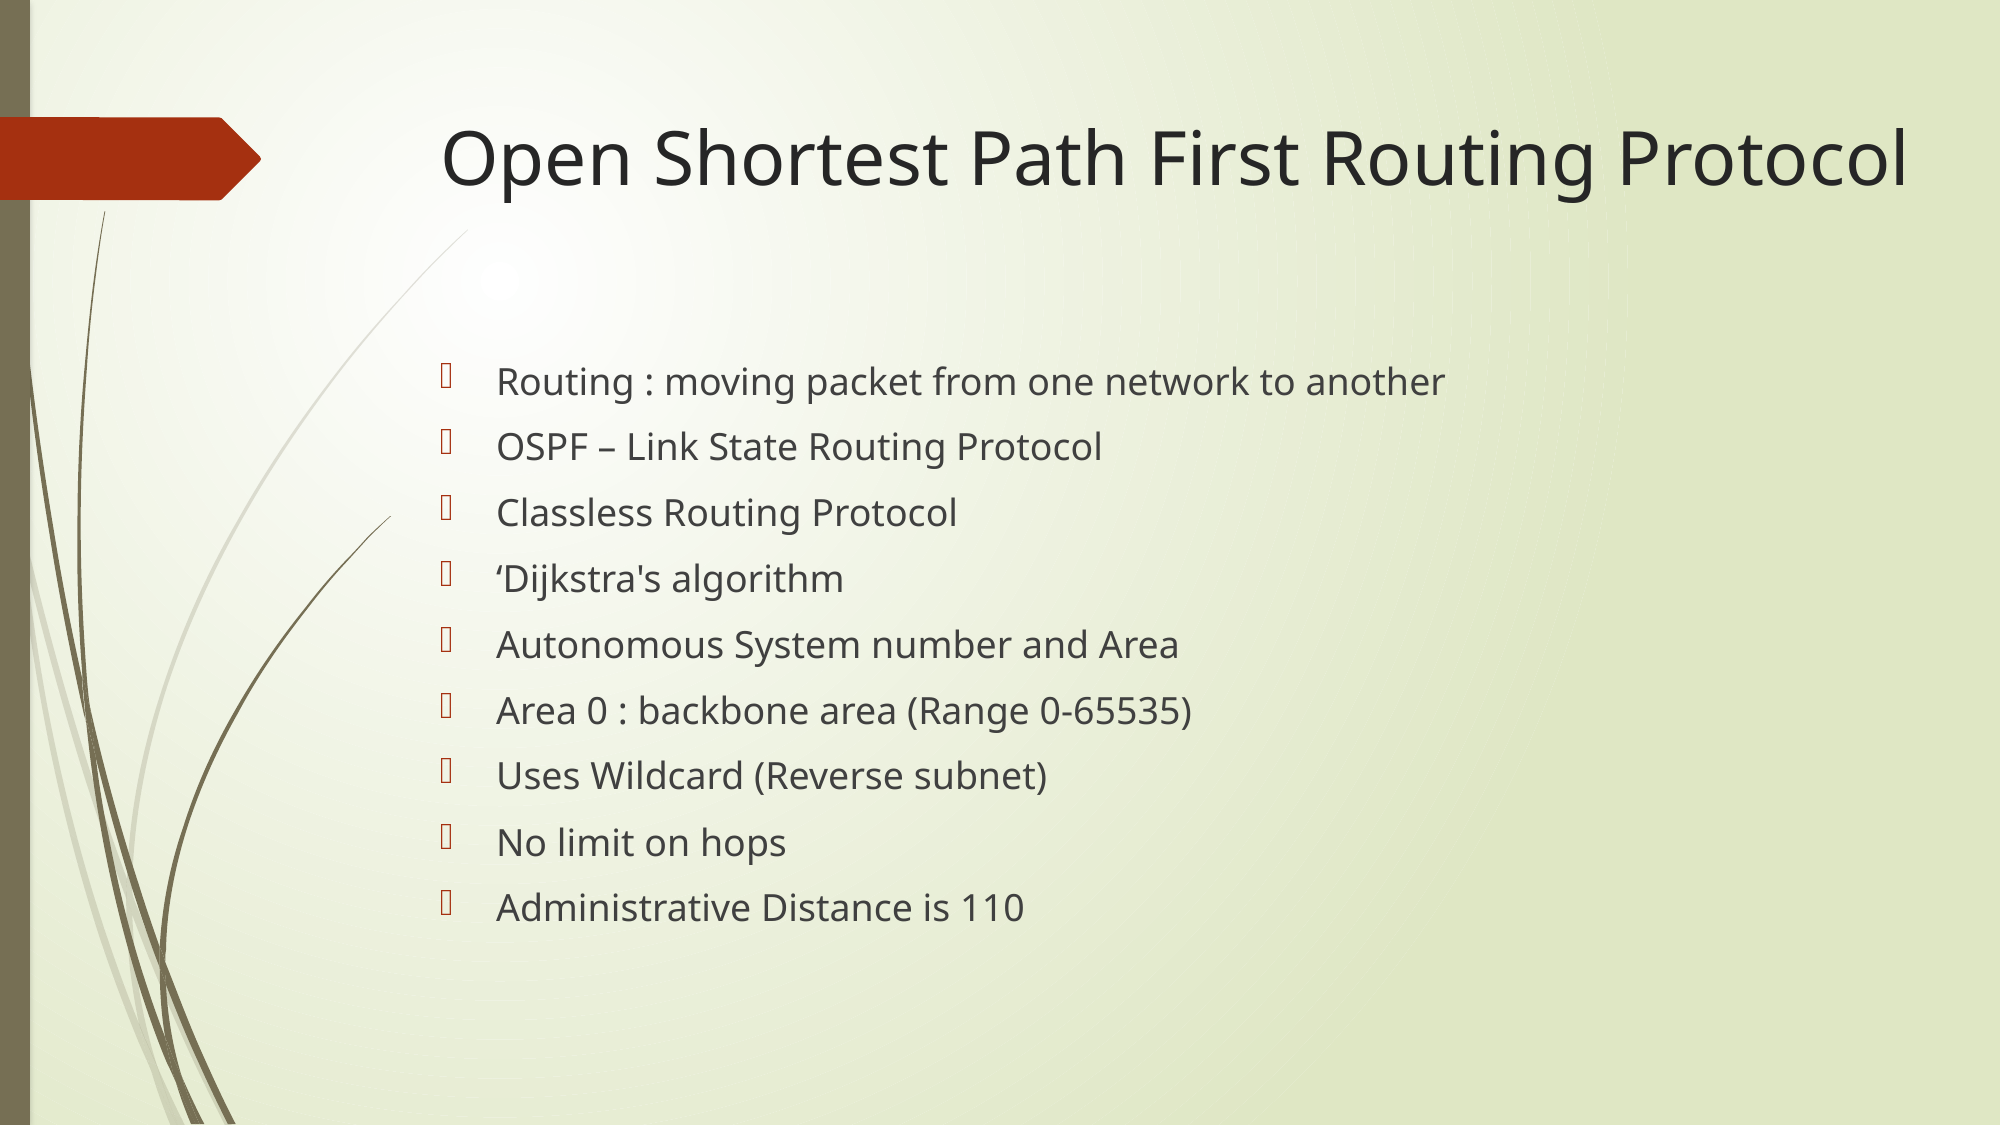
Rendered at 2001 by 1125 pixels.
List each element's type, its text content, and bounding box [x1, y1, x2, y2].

list Routing : moving packet from one network to another OSPF – Link State Routing Protocol Classless Routing Protocol ‘Dijkstra's algorithm Autonomous System number and Area Area 0 : backbone area (Range 0-65535) Uses Wildcard (Reverse subnet) No limit on hops Administrative Distance is 110 [424, 350, 1888, 970]
title Open Shortest Path First Routing Protocol [425, 102, 1937, 313]
